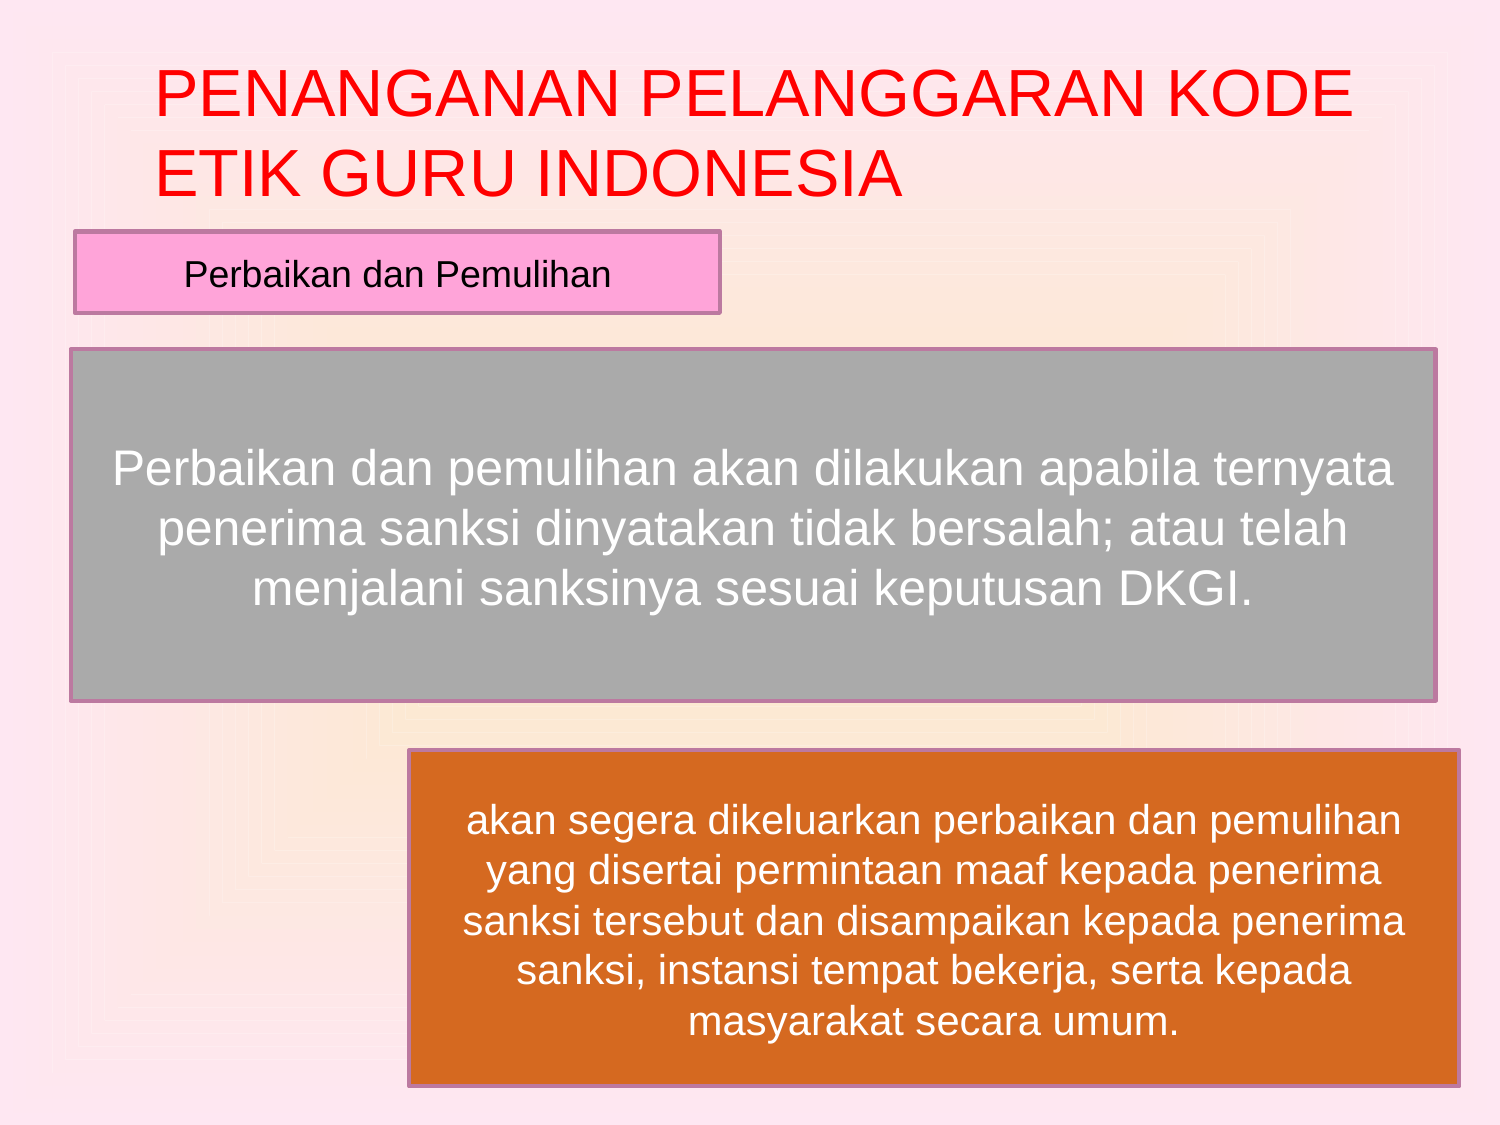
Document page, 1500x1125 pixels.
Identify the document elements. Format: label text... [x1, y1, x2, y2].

text_box Perbaikan dan pemulihan akan dilakukan apabila ternyata penerima sanksi dinyatakan tidak bersalah; atau telah menjalani sanksinya sesuai keputusan DKGI. [69, 347, 1438, 703]
text_box PENANGANAN PELANGGARAN KODE ETIK GURU INDONESIA [59, 40, 1412, 218]
text_box Perbaikan dan Pemulihan [73, 229, 722, 315]
text_box akan segera dikeluarkan perbaikan dan pemulihan yang disertai permintaan maaf kepada penerima sanksi tersebut dan disampaikan kepada penerima sanksi, instansi tempat bekerja, serta kepada masyarakat secara umum. [407, 748, 1461, 1088]
